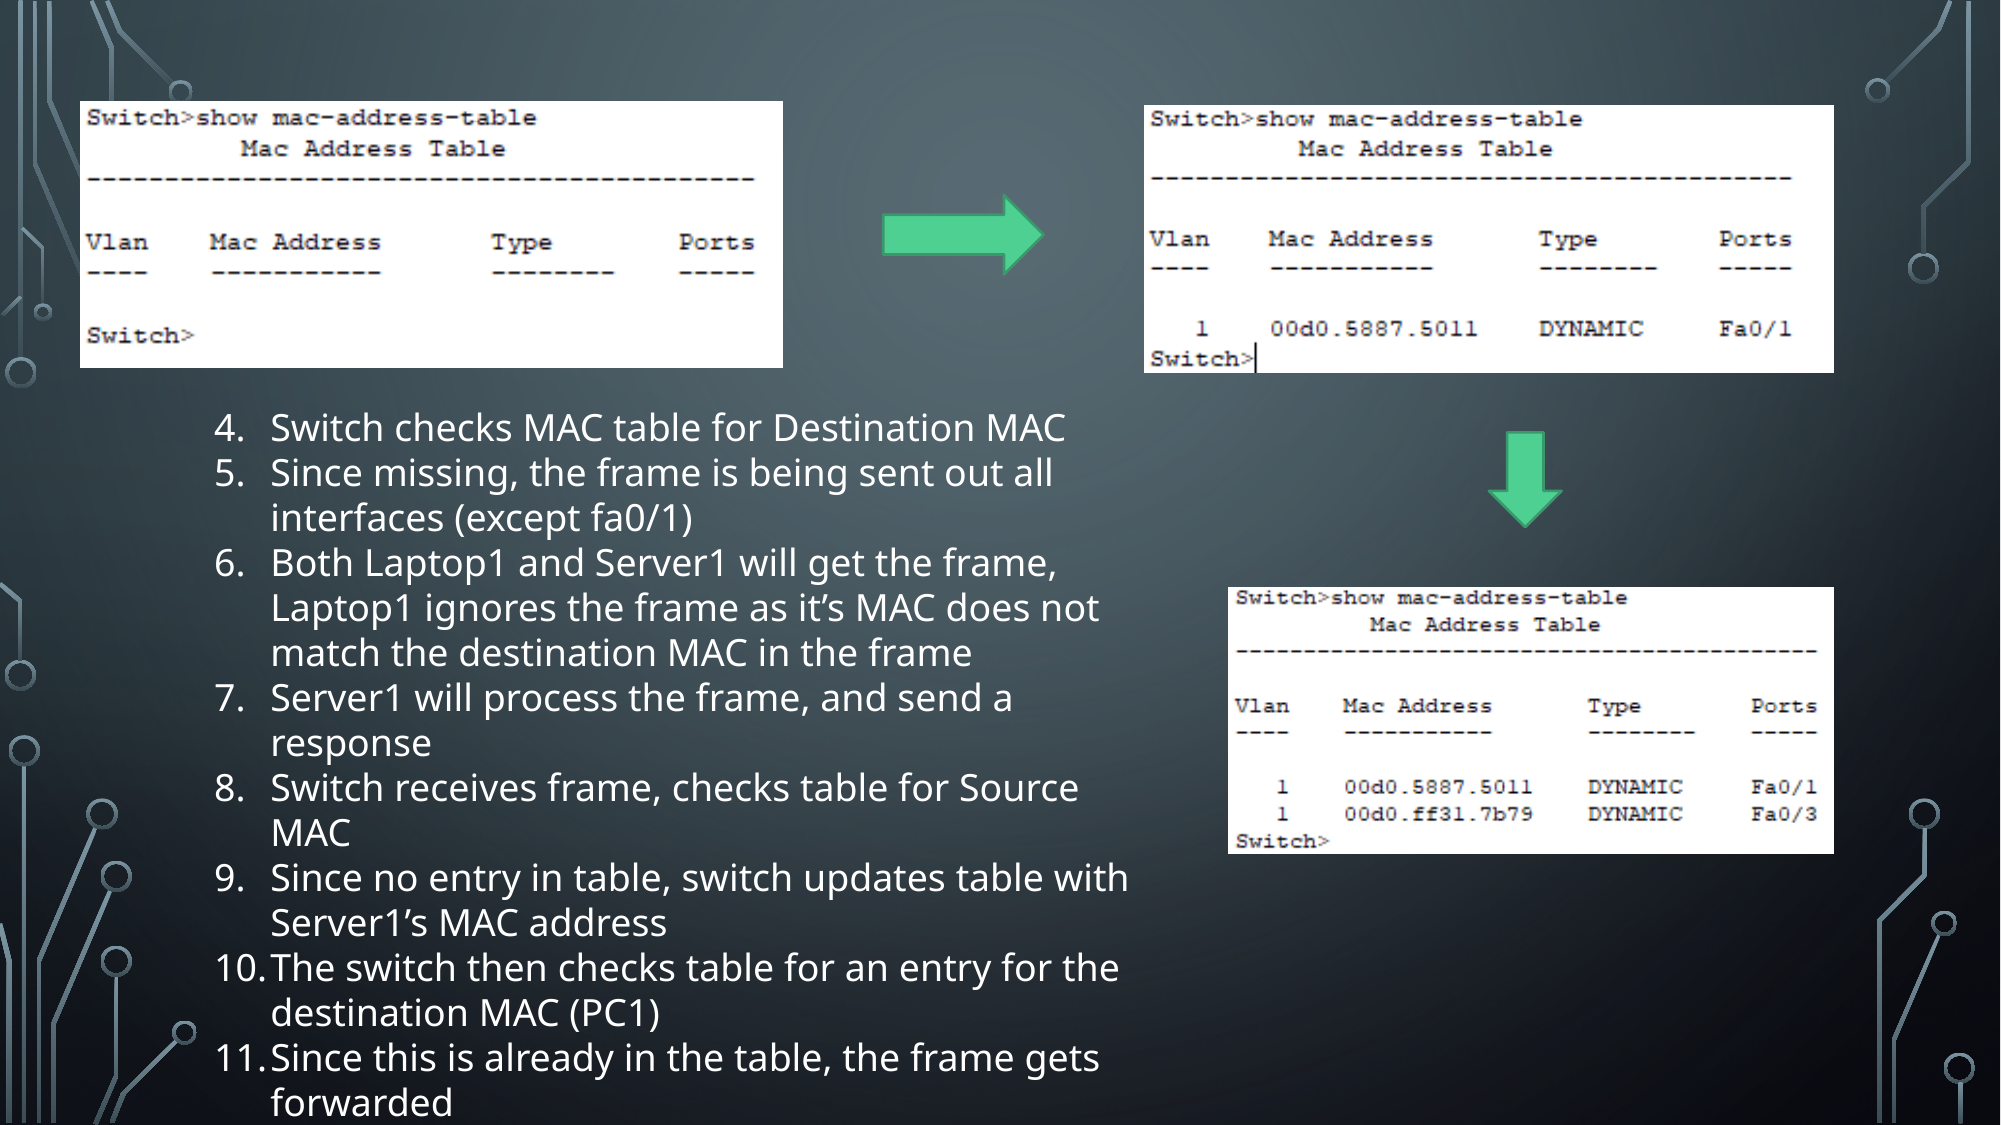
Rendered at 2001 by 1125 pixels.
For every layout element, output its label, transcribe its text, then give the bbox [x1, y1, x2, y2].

text_box [881, 193, 1045, 276]
picture [1144, 105, 1834, 373]
picture [1228, 587, 1834, 855]
text_box [1487, 431, 1563, 529]
text_box Switch checks MAC table for Destination MAC Since missing, the frame is being sent out all interfaces (except fa0/1) Both Laptop1 and Server1 will get the frame, Laptop1 ignores the frame as it’s MAC does not match the destination MAC in the frame Server1 will process the frame, and send a response Switch receives frame, checks table for Source MAC Since no entry in table, switch updates table with Server1’s MAC address The switch then checks table for an entry for the destination MAC (PC1) Since this is already in the table, the frame gets forwarded [199, 396, 1185, 1125]
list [80, 101, 783, 369]
